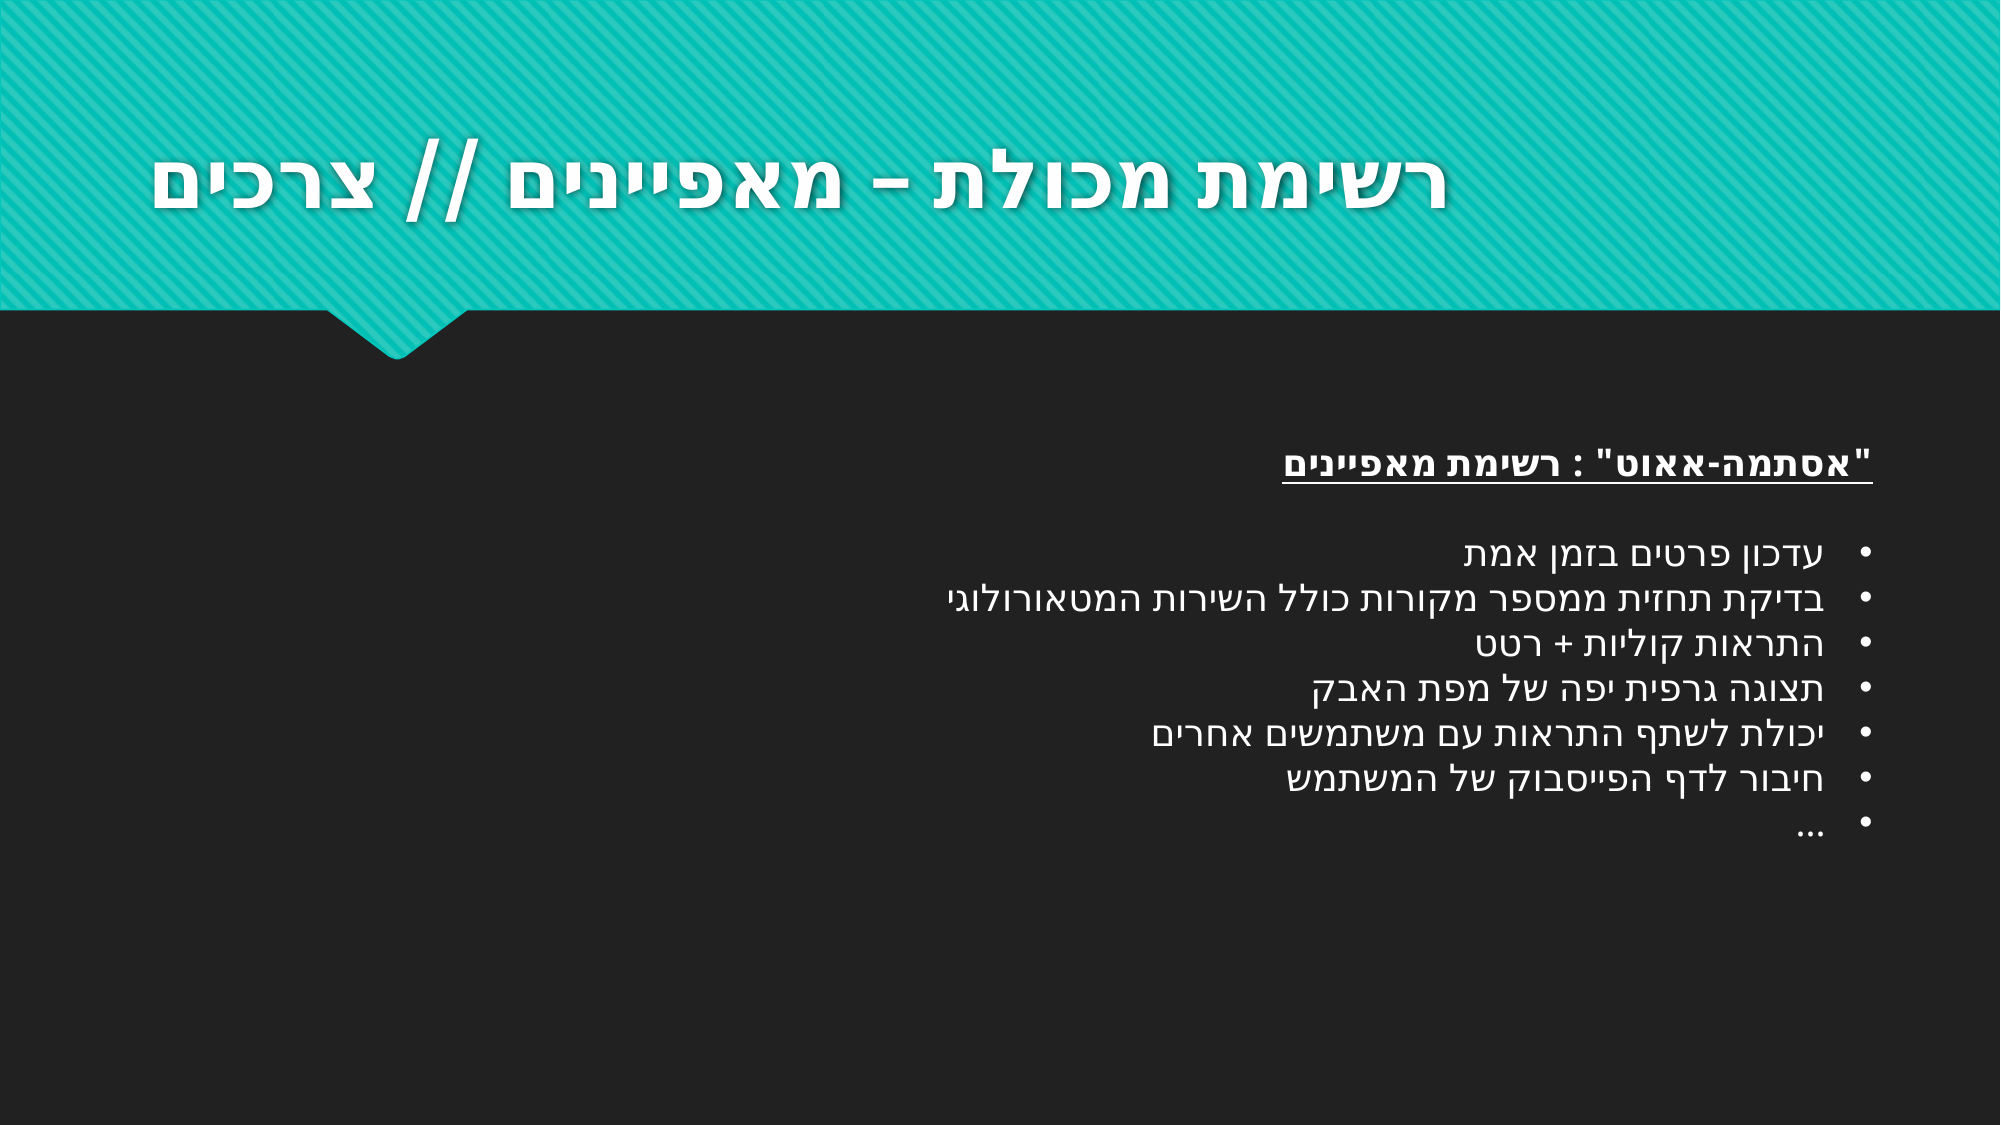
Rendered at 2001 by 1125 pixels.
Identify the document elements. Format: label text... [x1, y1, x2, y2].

text_box "אסתמה-אאוט" : רשימת מאפיינים עדכון פרטים בזמן אמת בדיקת תחזית ממספר מקורות כולל השירות המטאורולוגי התראות קוליות + רטט תצוגה גרפית יפה של מפת האבק יכולת לשתף התראות עם משתמשים אחרים חיבור לדף הפייסבוק של המשתמש ... [791, 431, 1888, 897]
title רשימת מכולת – מאפיינים // צרכים [132, 73, 1868, 233]
